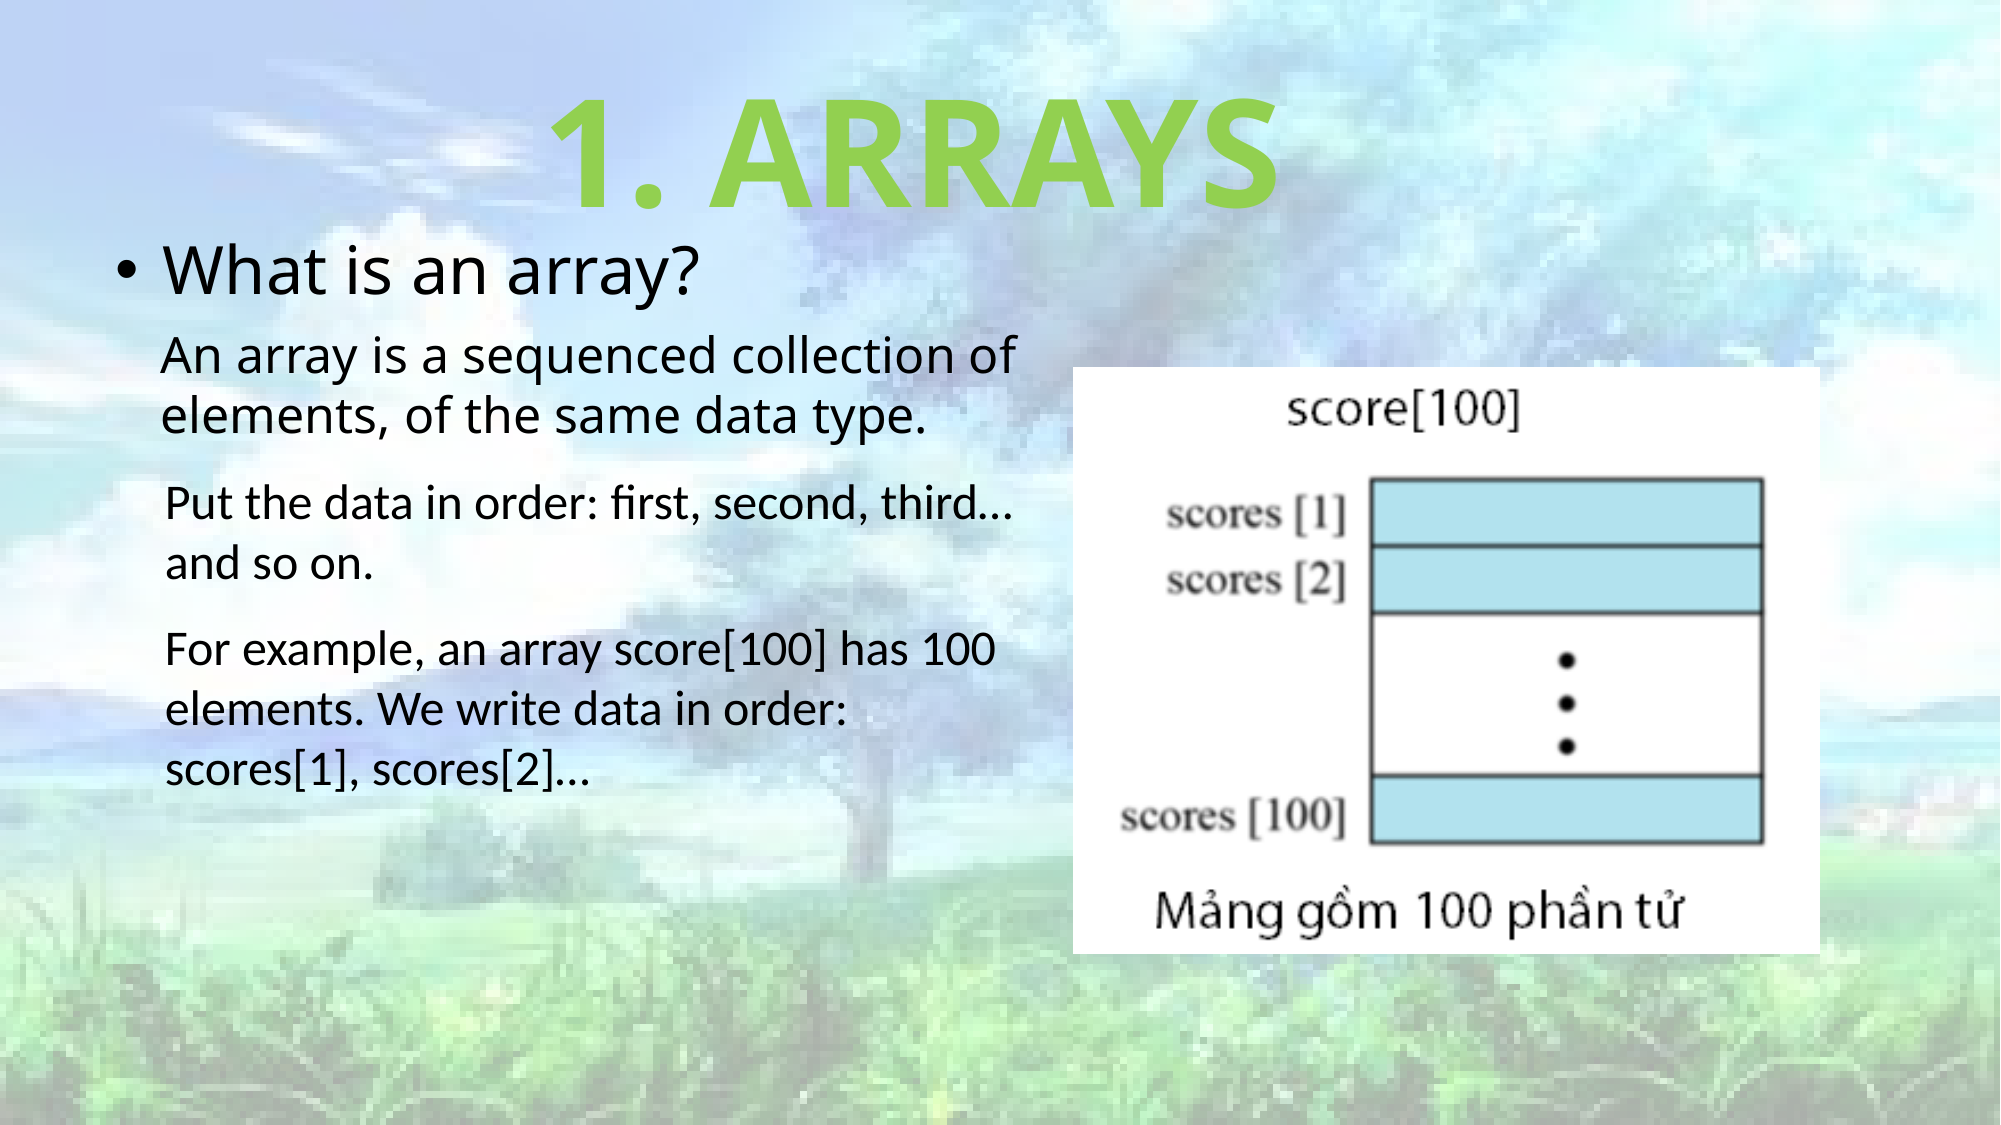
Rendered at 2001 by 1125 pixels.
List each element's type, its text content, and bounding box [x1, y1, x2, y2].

picture [1073, 367, 1820, 954]
text_box 1. ARRAYS [527, 49, 1498, 245]
text_box For example, an array score[100] has 100 elements. We write data in order: scores[1], scores[2]… [149, 607, 1023, 803]
text_box An array is a sequenced collection of elements, of the same data type. [145, 316, 1098, 452]
text_box What is an array? [101, 220, 716, 316]
text_box Put the data in order: first, second, third… and so on. [149, 462, 1028, 597]
